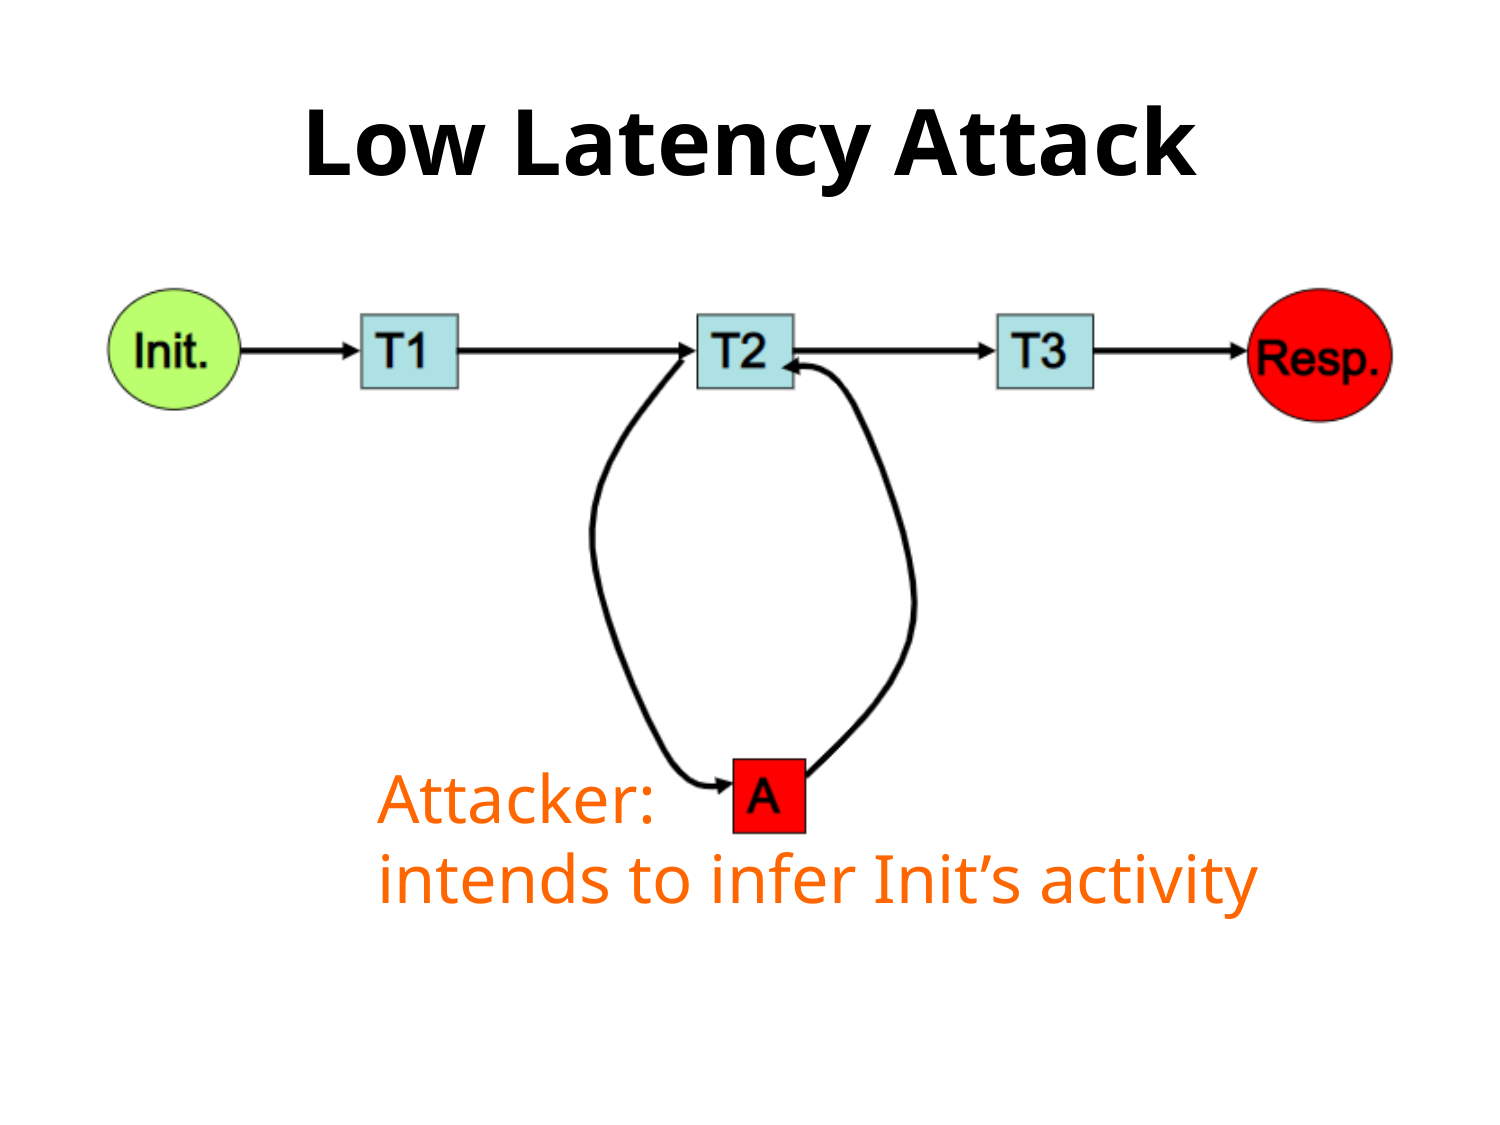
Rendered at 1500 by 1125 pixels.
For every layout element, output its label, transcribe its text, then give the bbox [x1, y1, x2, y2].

title Low Latency Attack [0, 44, 1500, 233]
picture [96, 274, 1404, 848]
text_box Attacker: intends to infer Init’s activity [362, 749, 1500, 925]
